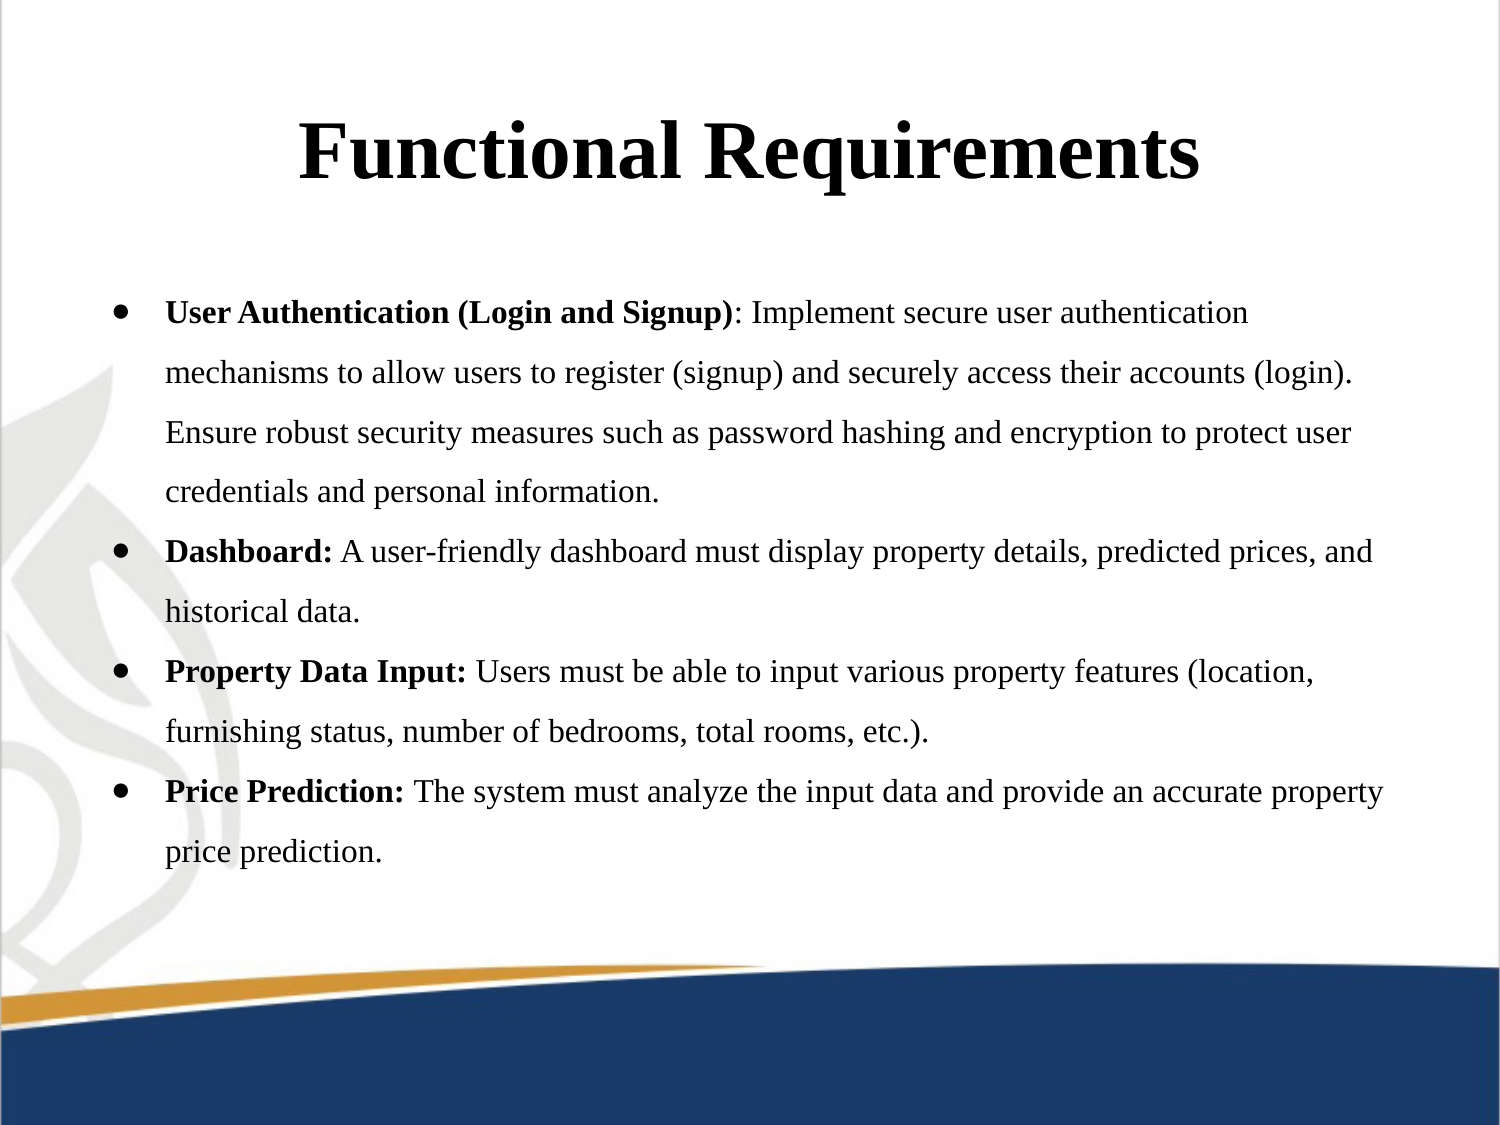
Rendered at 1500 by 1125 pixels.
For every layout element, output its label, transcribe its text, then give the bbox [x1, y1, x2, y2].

title Functional Requirements [75, 51, 1425, 240]
list User Authentication (Login and Signup): Implement secure user authentication mechanisms to allow users to register (signup) and securely access their accounts (login). Ensure robust security measures such as password hashing and encryption to protect user credentials and personal information. Dashboard: A user-friendly dashboard must display property details, predicted prices, and historical data. Property Data Input: Users must be able to input various property features (location, furnishing status, number of bedrooms, total rooms, etc.). Price Prediction: The system must analyze the input data and provide an accurate property price prediction. [75, 262, 1425, 1005]
picture [0, 0, 1500, 1125]
